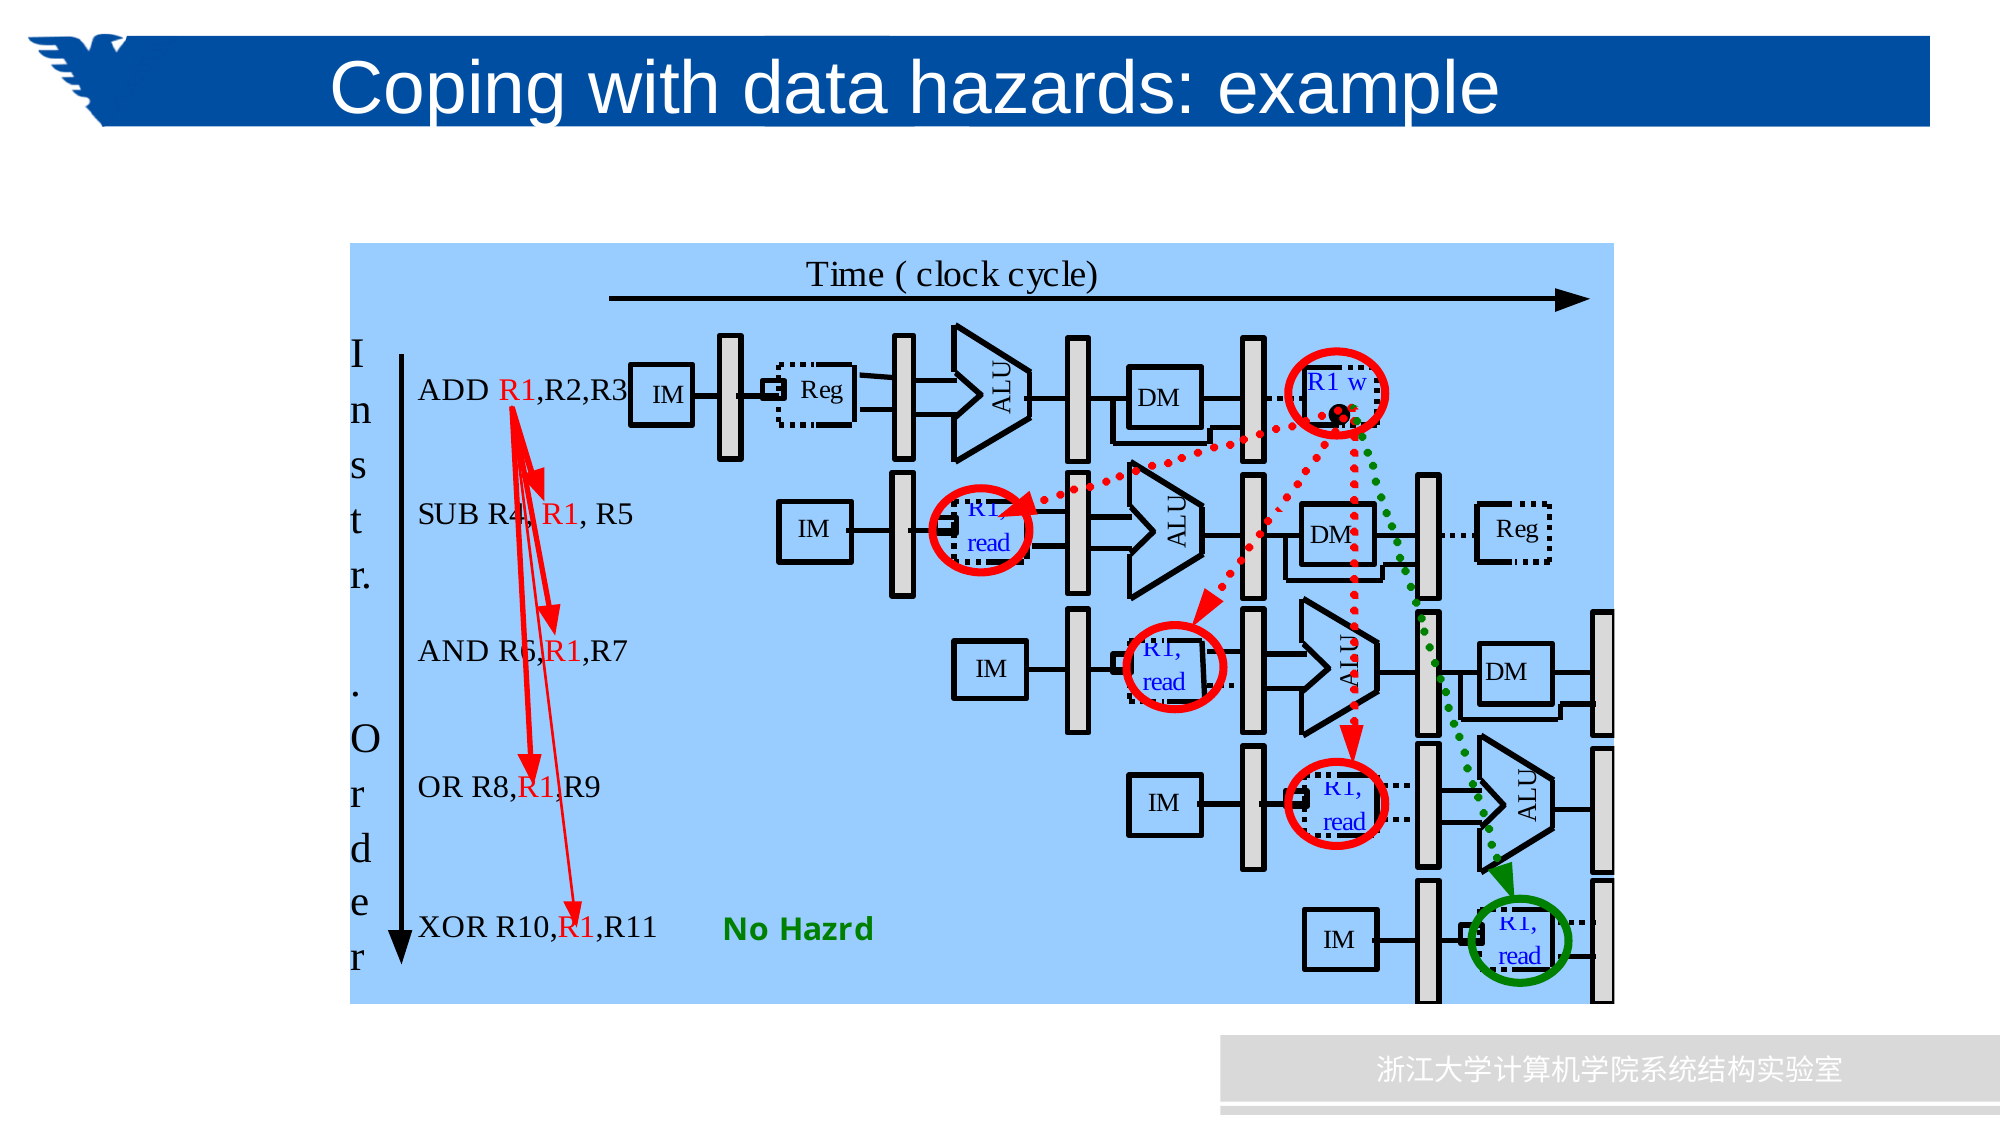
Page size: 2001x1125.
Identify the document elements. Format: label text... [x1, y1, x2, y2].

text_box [349, 243, 1615, 1005]
title Coping with data hazards: example [314, 30, 1686, 194]
picture [7, 19, 197, 127]
